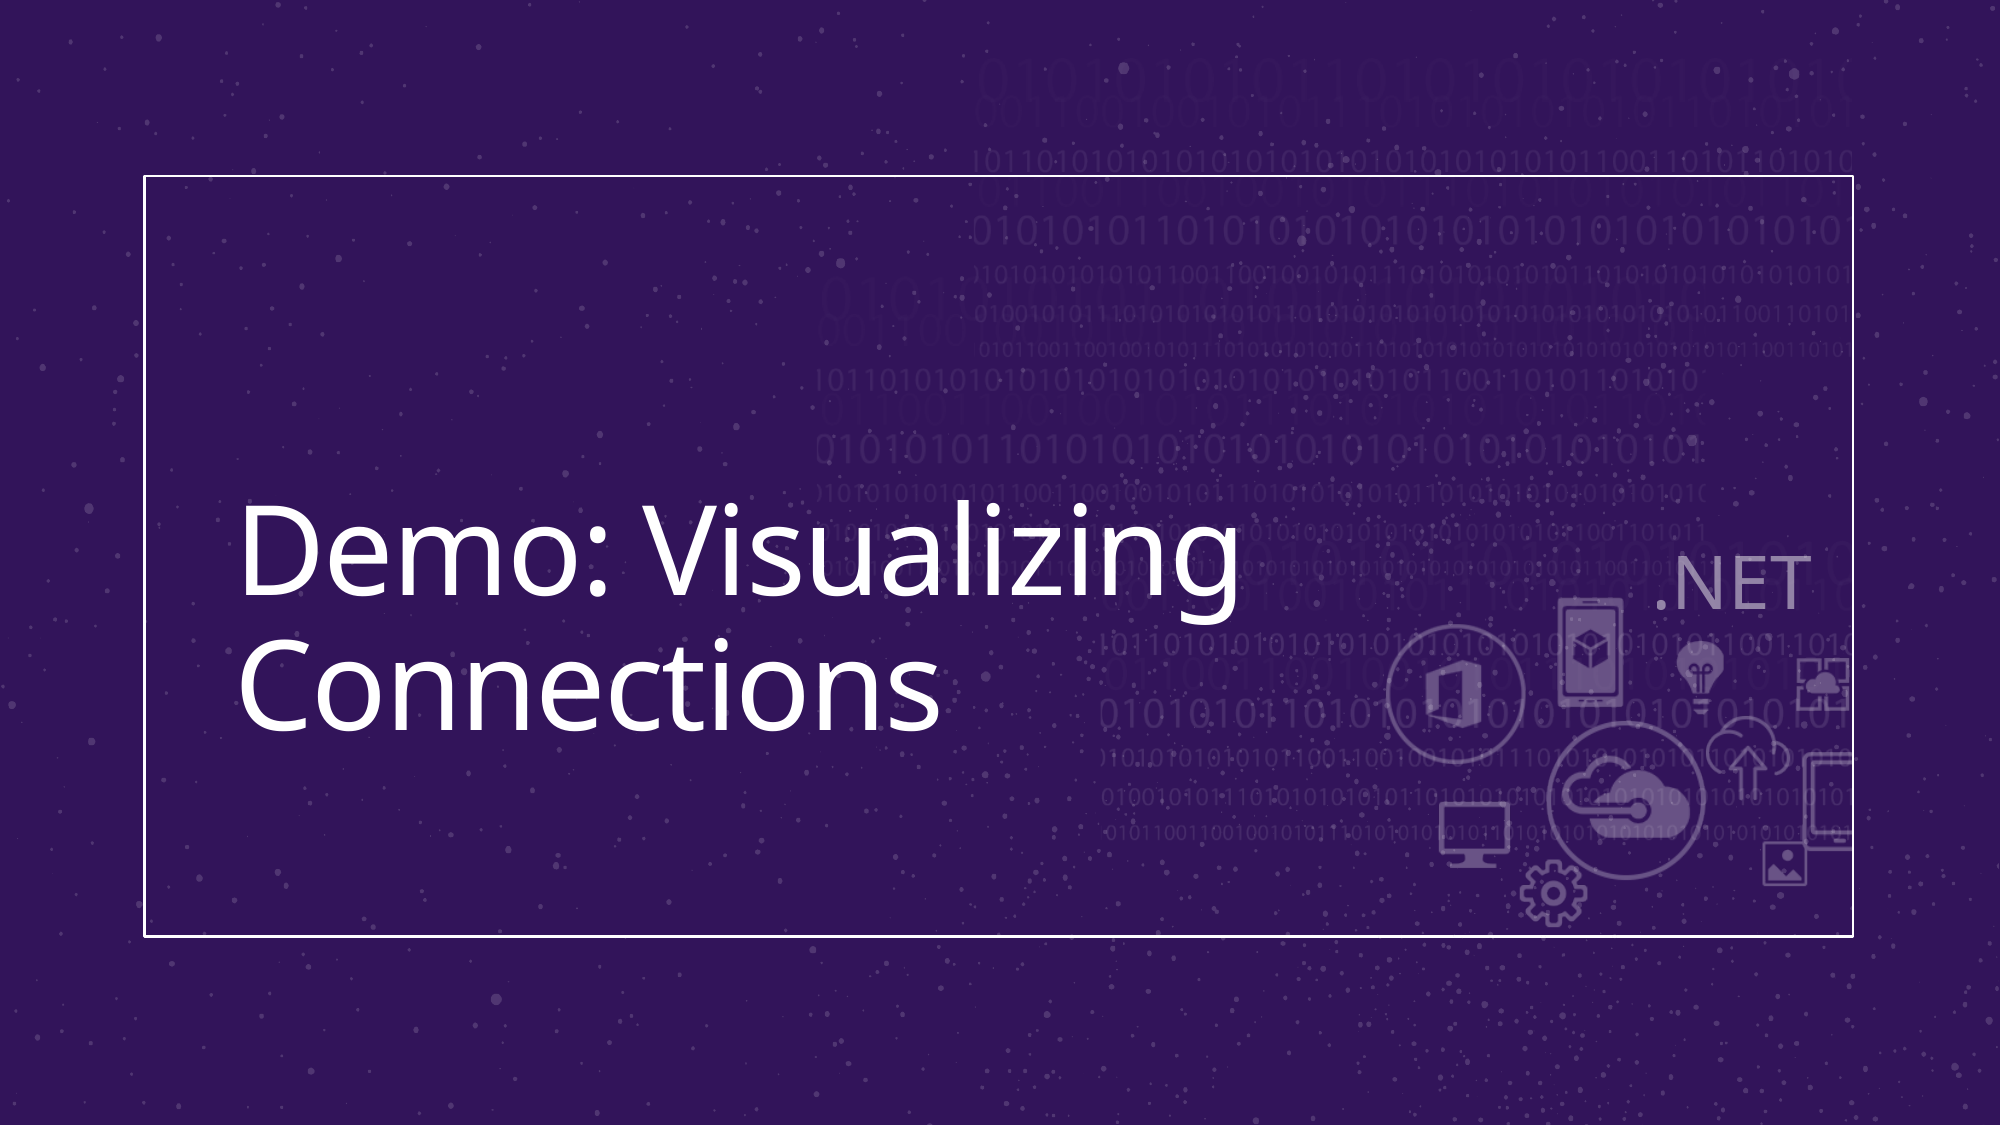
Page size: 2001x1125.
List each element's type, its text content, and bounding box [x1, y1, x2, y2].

picture [1, 0, 1999, 1125]
title Demo: Visualizing Connections [210, 472, 1853, 640]
